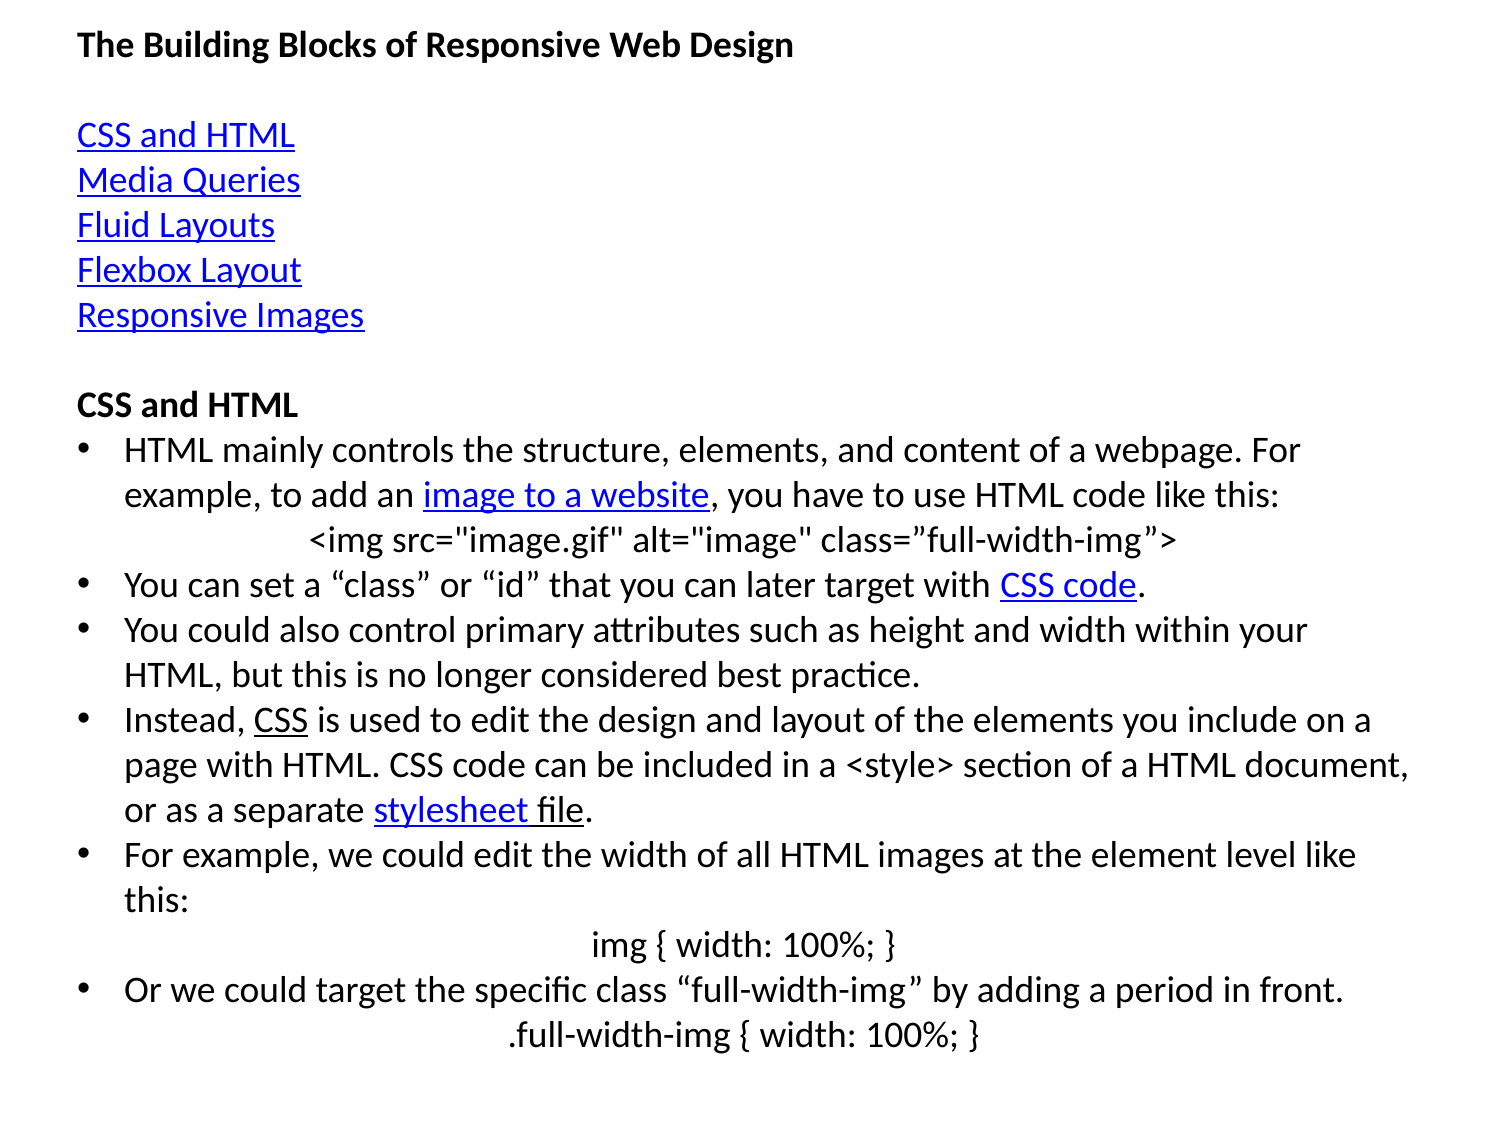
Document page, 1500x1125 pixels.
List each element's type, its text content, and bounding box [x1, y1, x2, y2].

text_box The Building Blocks of Responsive Web Design CSS and HTML Media Queries Fluid Layouts Flexbox Layout Responsive Images CSS and HTML HTML mainly controls the structure, elements, and content of a webpage. For example, to add an image to a website, you have to use HTML code like this: <img src="image.gif" alt="image" class=”full-width-img”> You can set a “class” or “id” that you can later target with CSS code. You could also control primary attributes such as height and width within your HTML, but this is no longer considered best practice. Instead, CSS is used to edit the design and layout of the elements you include on a page with HTML. CSS code can be included in a <style> section of a HTML document, or as a separate stylesheet file. For example, we could edit the width of all HTML images at the element level like this: img { width: 100%; } Or we could target the specific class “full-width-img” by adding a period in front. .full-width-img { width: 100%; } [62, 12, 1425, 1063]
